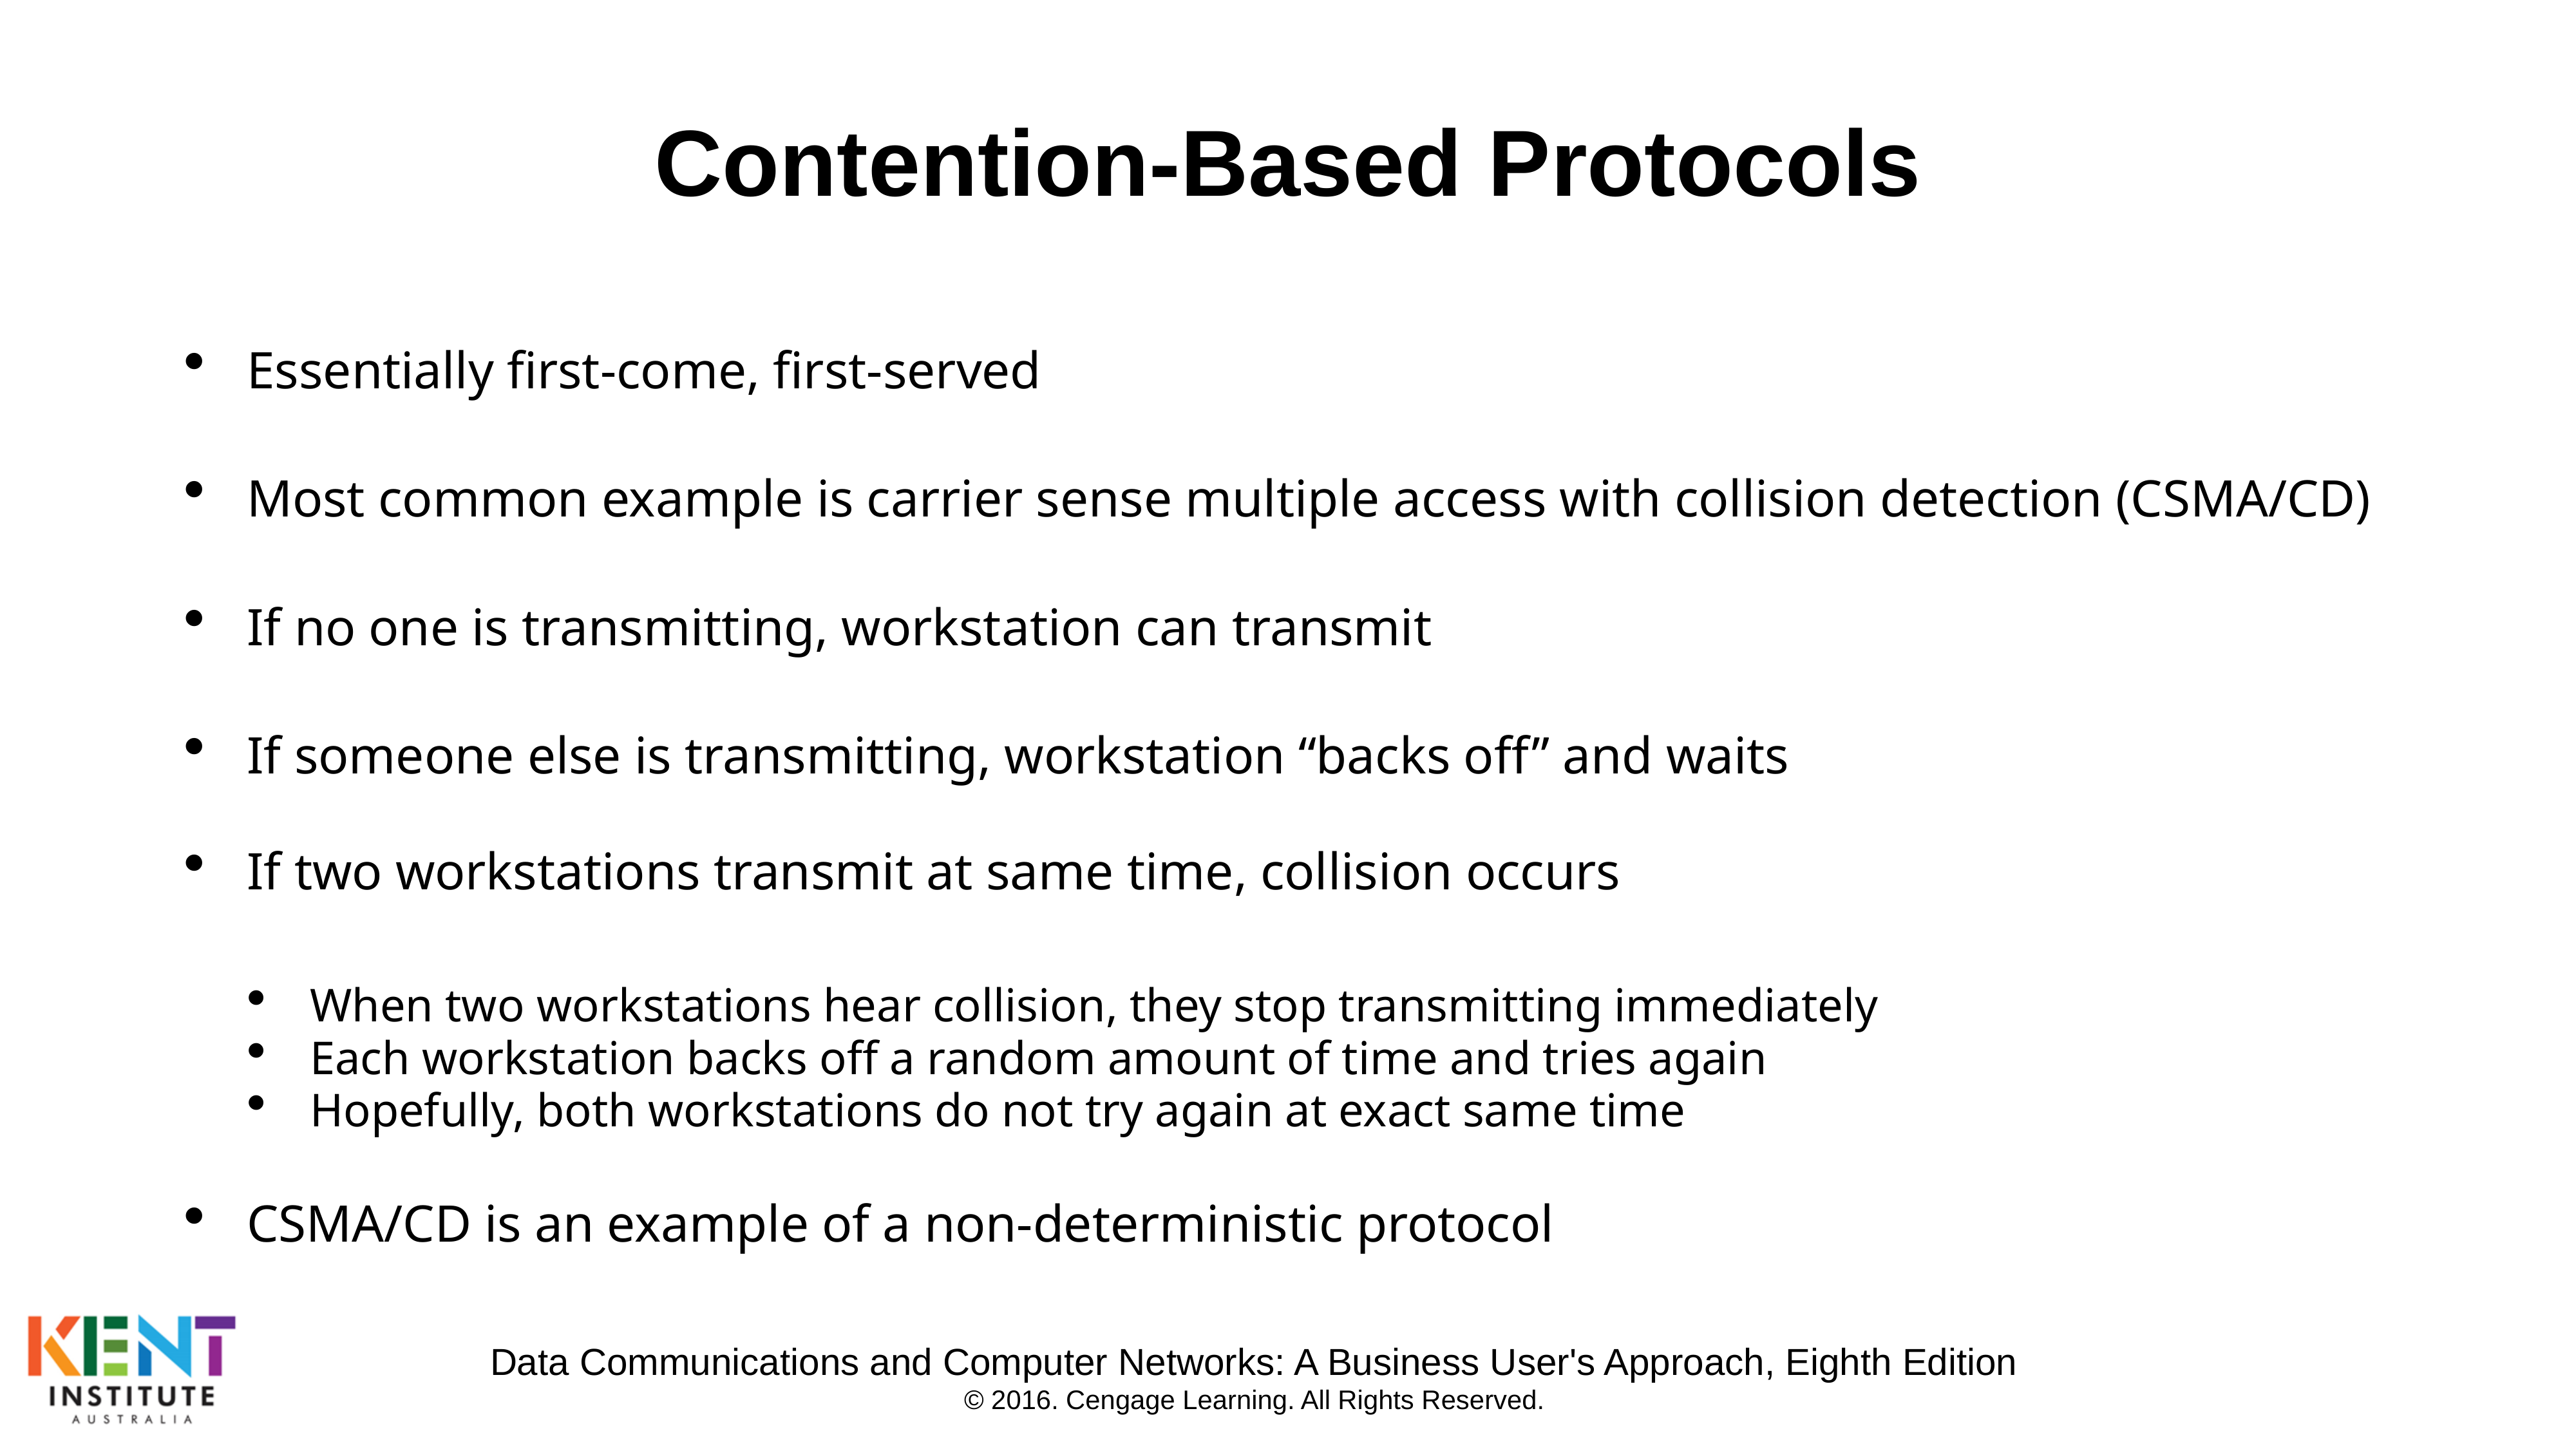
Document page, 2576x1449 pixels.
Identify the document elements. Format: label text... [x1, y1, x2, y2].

list Essentially first-come, first-served Most common example is carrier sense multiple access with collision detection (CSMA/CD) If no one is transmitting, workstation can transmit If someone else is transmitting, workstation “backs off” and waits If two workstations transmit at same time, collision occurs When two workstations hear collision, they stop transmitting immediately Each workstation backs off a random amount of time and tries again Hopefully, both workstations do not try again at exact same time CSMA/CD is an example of a non-deterministic protocol [178, 332, 2398, 1316]
picture [6, 1294, 258, 1446]
text_box Data Communications and Computer Networks: A Business User's Approach, Eighth Edition © 2016. Cengage Learning. All Rights Reserved. [449, 1332, 2060, 1434]
title Contention-Based Protocols [178, 37, 2398, 279]
